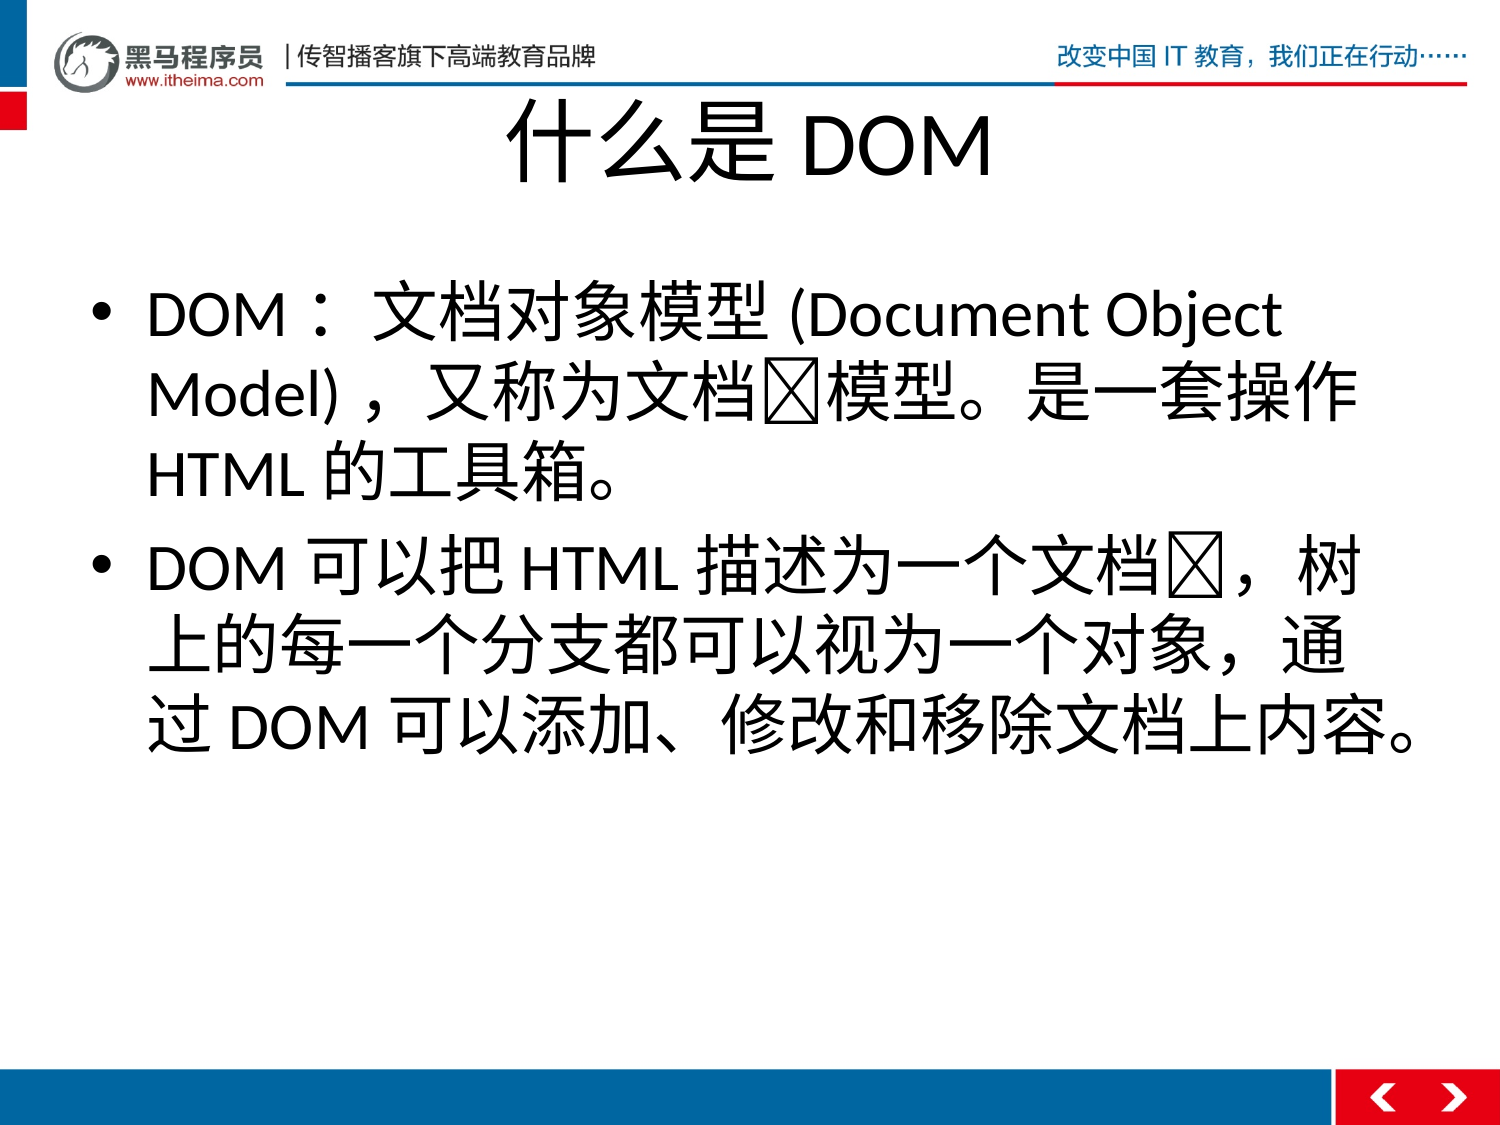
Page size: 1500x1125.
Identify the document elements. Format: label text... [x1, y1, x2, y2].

list DOM：文档对象模型(Document Object Model)，又称为文档🌲模型。是一套操作HTML的工具箱。 DOM可以把HTML描述为一个文档🌲，树上的每一个分支都可以视为一个对象，通过DOM可以添加、修改和移除文档上内容。 [75, 262, 1425, 1005]
picture [0, 0, 1500, 1125]
title 什么是DOM [75, 45, 1425, 233]
